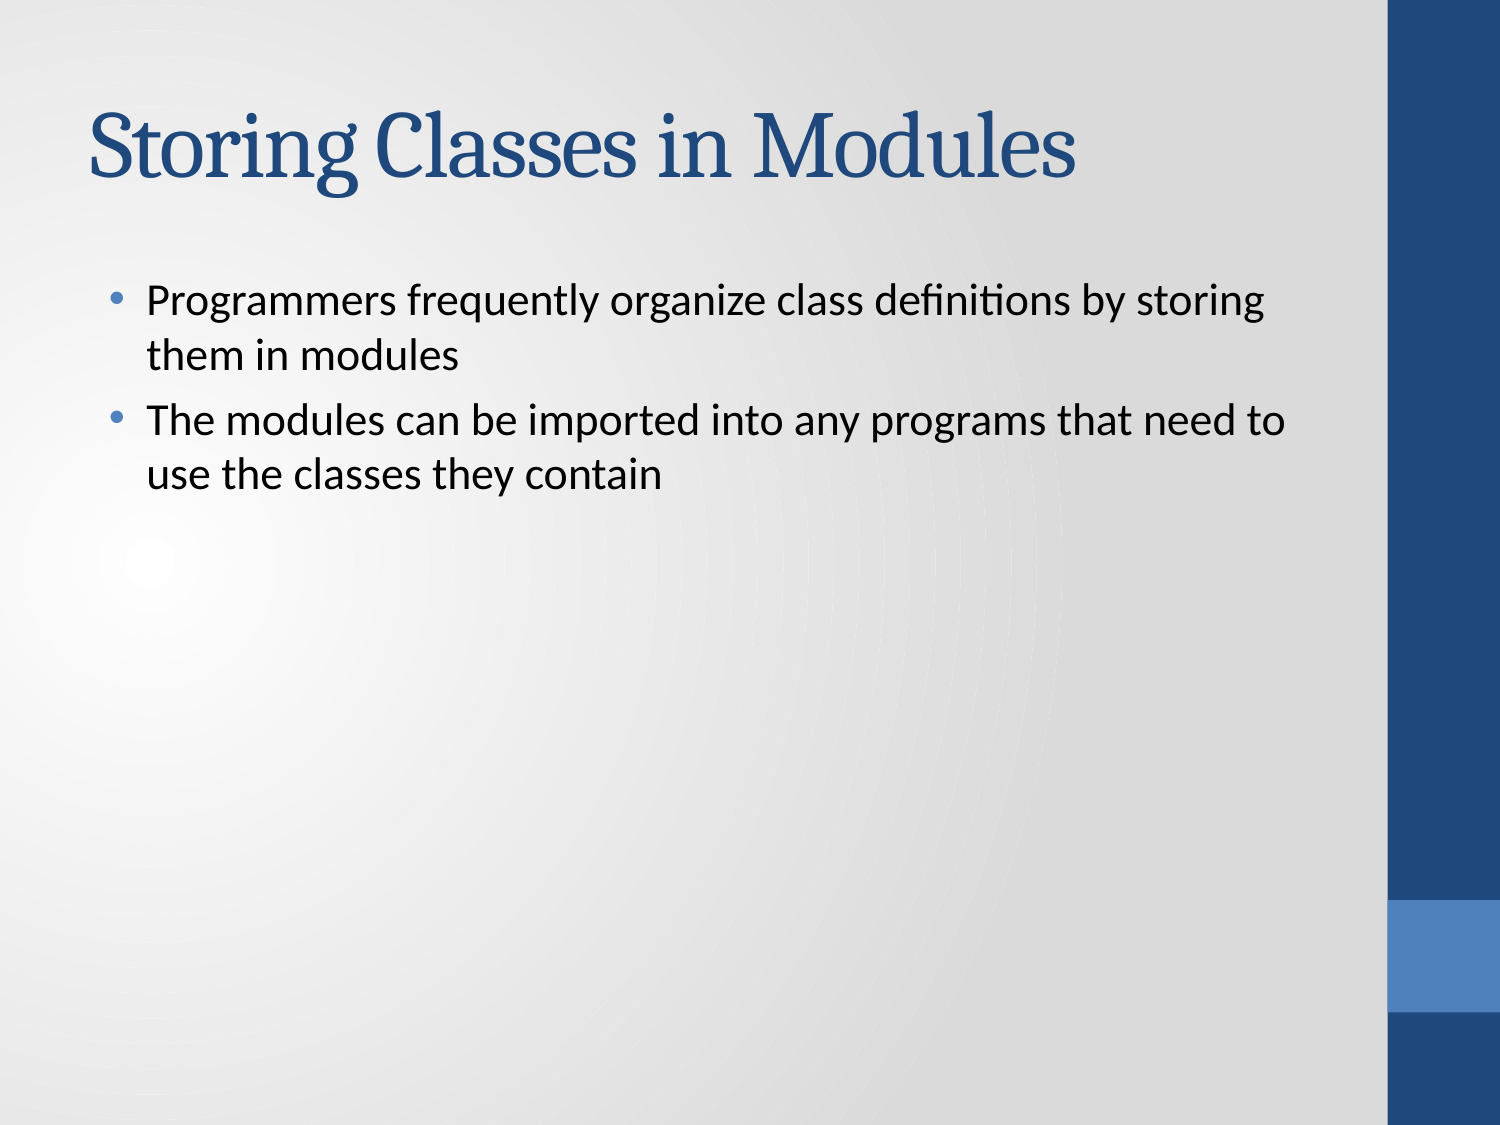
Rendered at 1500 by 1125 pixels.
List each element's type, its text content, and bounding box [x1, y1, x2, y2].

list Programmers frequently organize class definitions by storing them in modules The modules can be imported into any programs that need to use the classes they contain [75, 262, 1325, 1050]
title Storing Classes in Modules [75, 45, 1325, 233]
